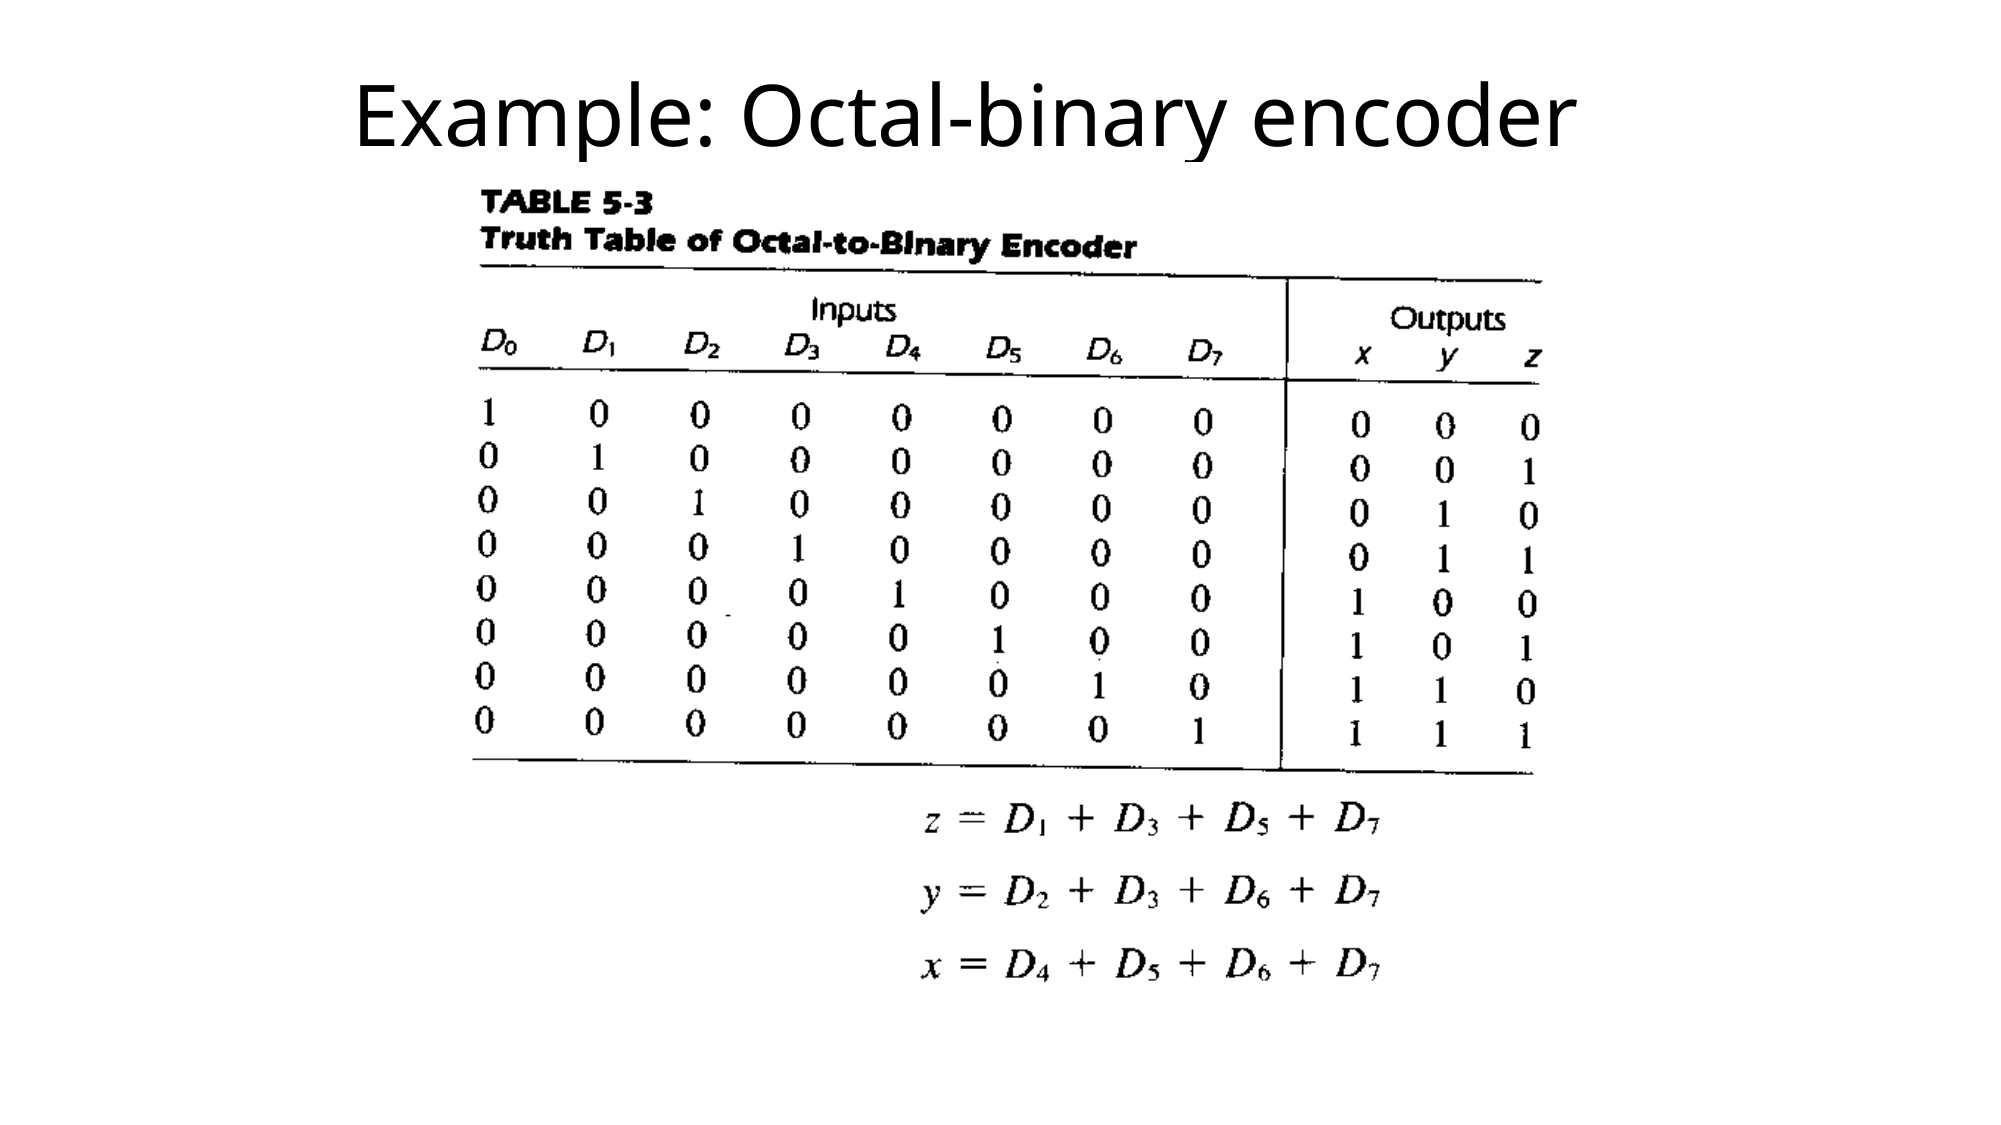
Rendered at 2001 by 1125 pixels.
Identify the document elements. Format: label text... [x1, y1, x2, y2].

picture [899, 799, 1400, 1001]
picture [399, 162, 1564, 790]
title Example: Octal-binary encoder [337, 24, 1613, 213]
